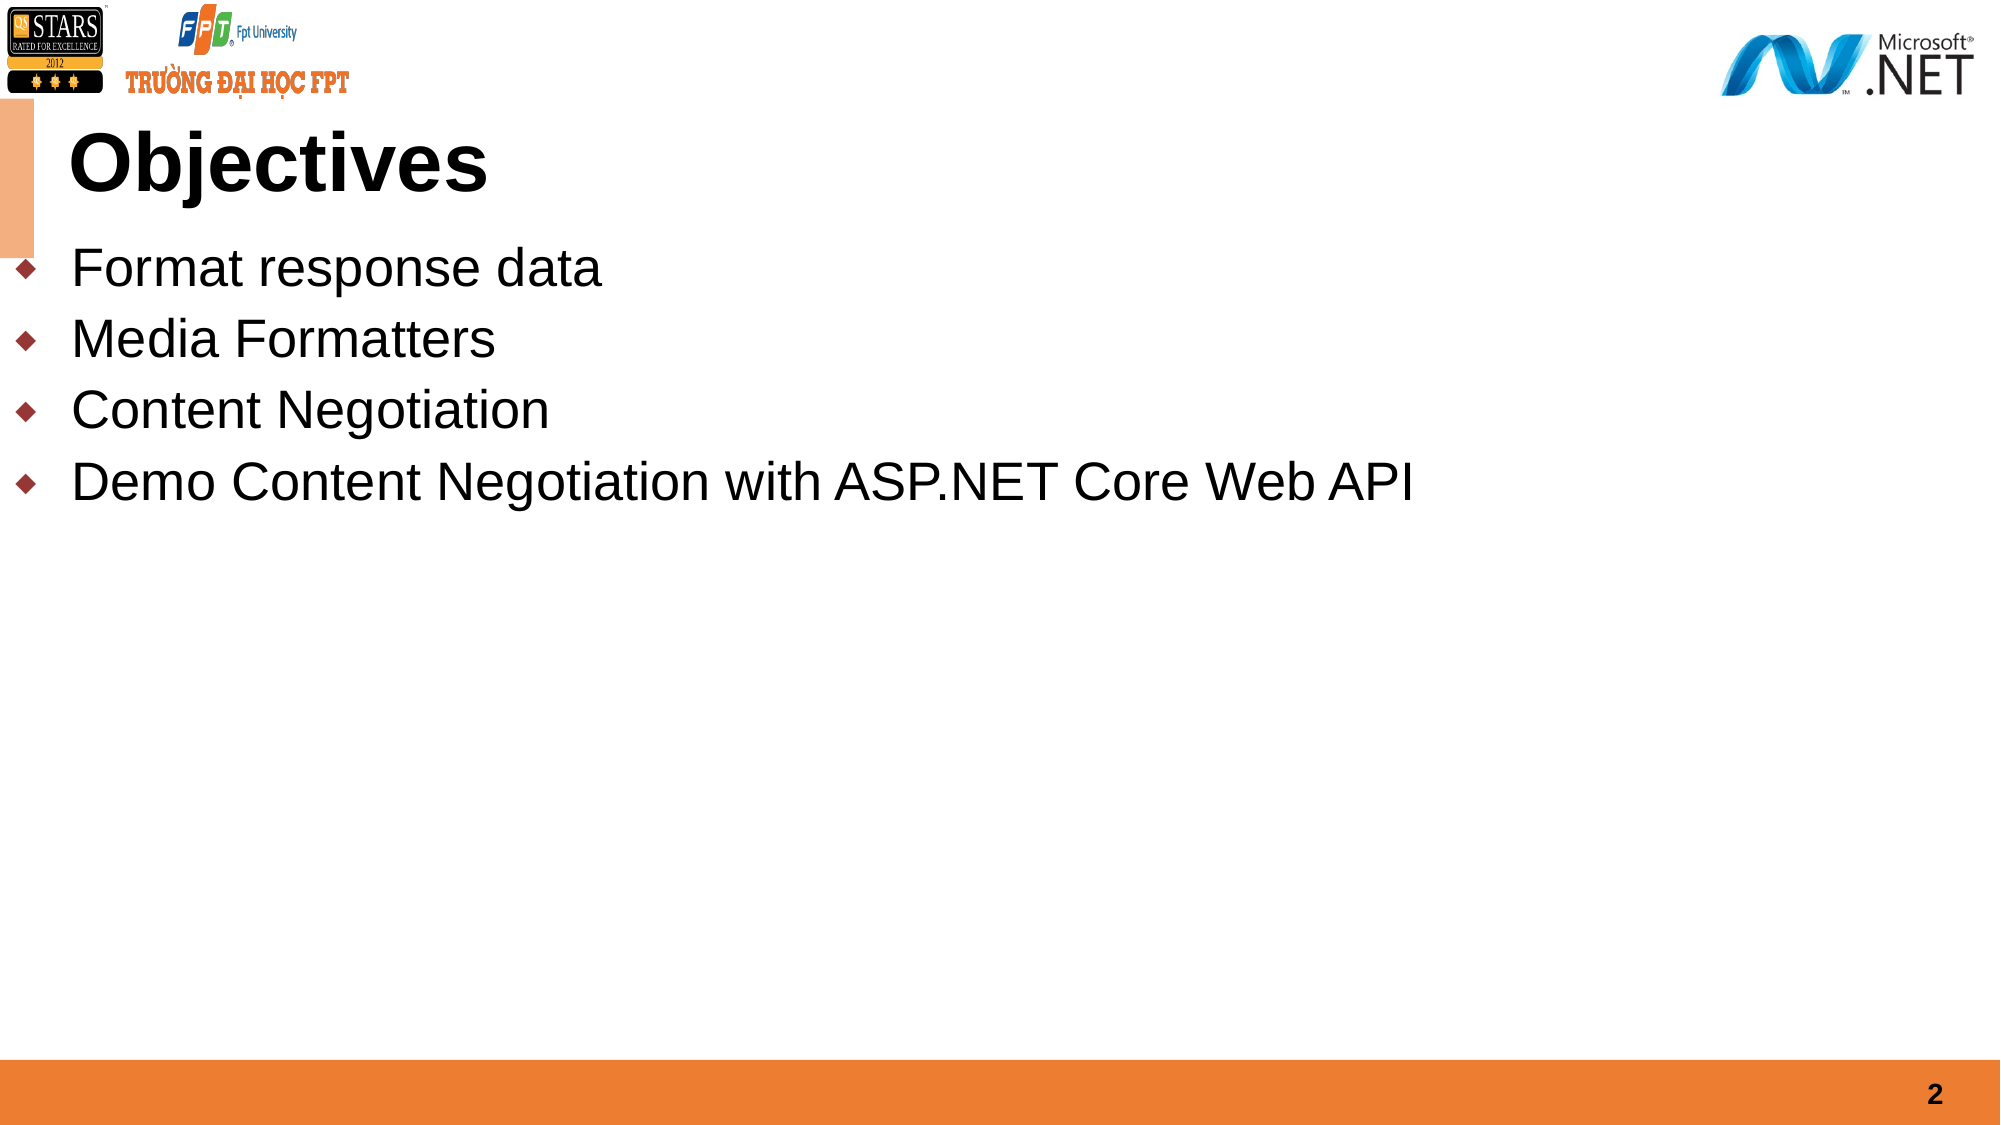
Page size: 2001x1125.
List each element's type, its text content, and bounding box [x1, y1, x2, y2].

slide_number 2 [1508, 1063, 1959, 1123]
list Format response data Media Formatters Content Negotiation Demo Content Negotiation with ASP.NET Core Web API [0, 217, 2000, 1057]
picture [7, 4, 349, 99]
picture [1685, 0, 2001, 129]
title Objectives [53, 111, 2000, 217]
